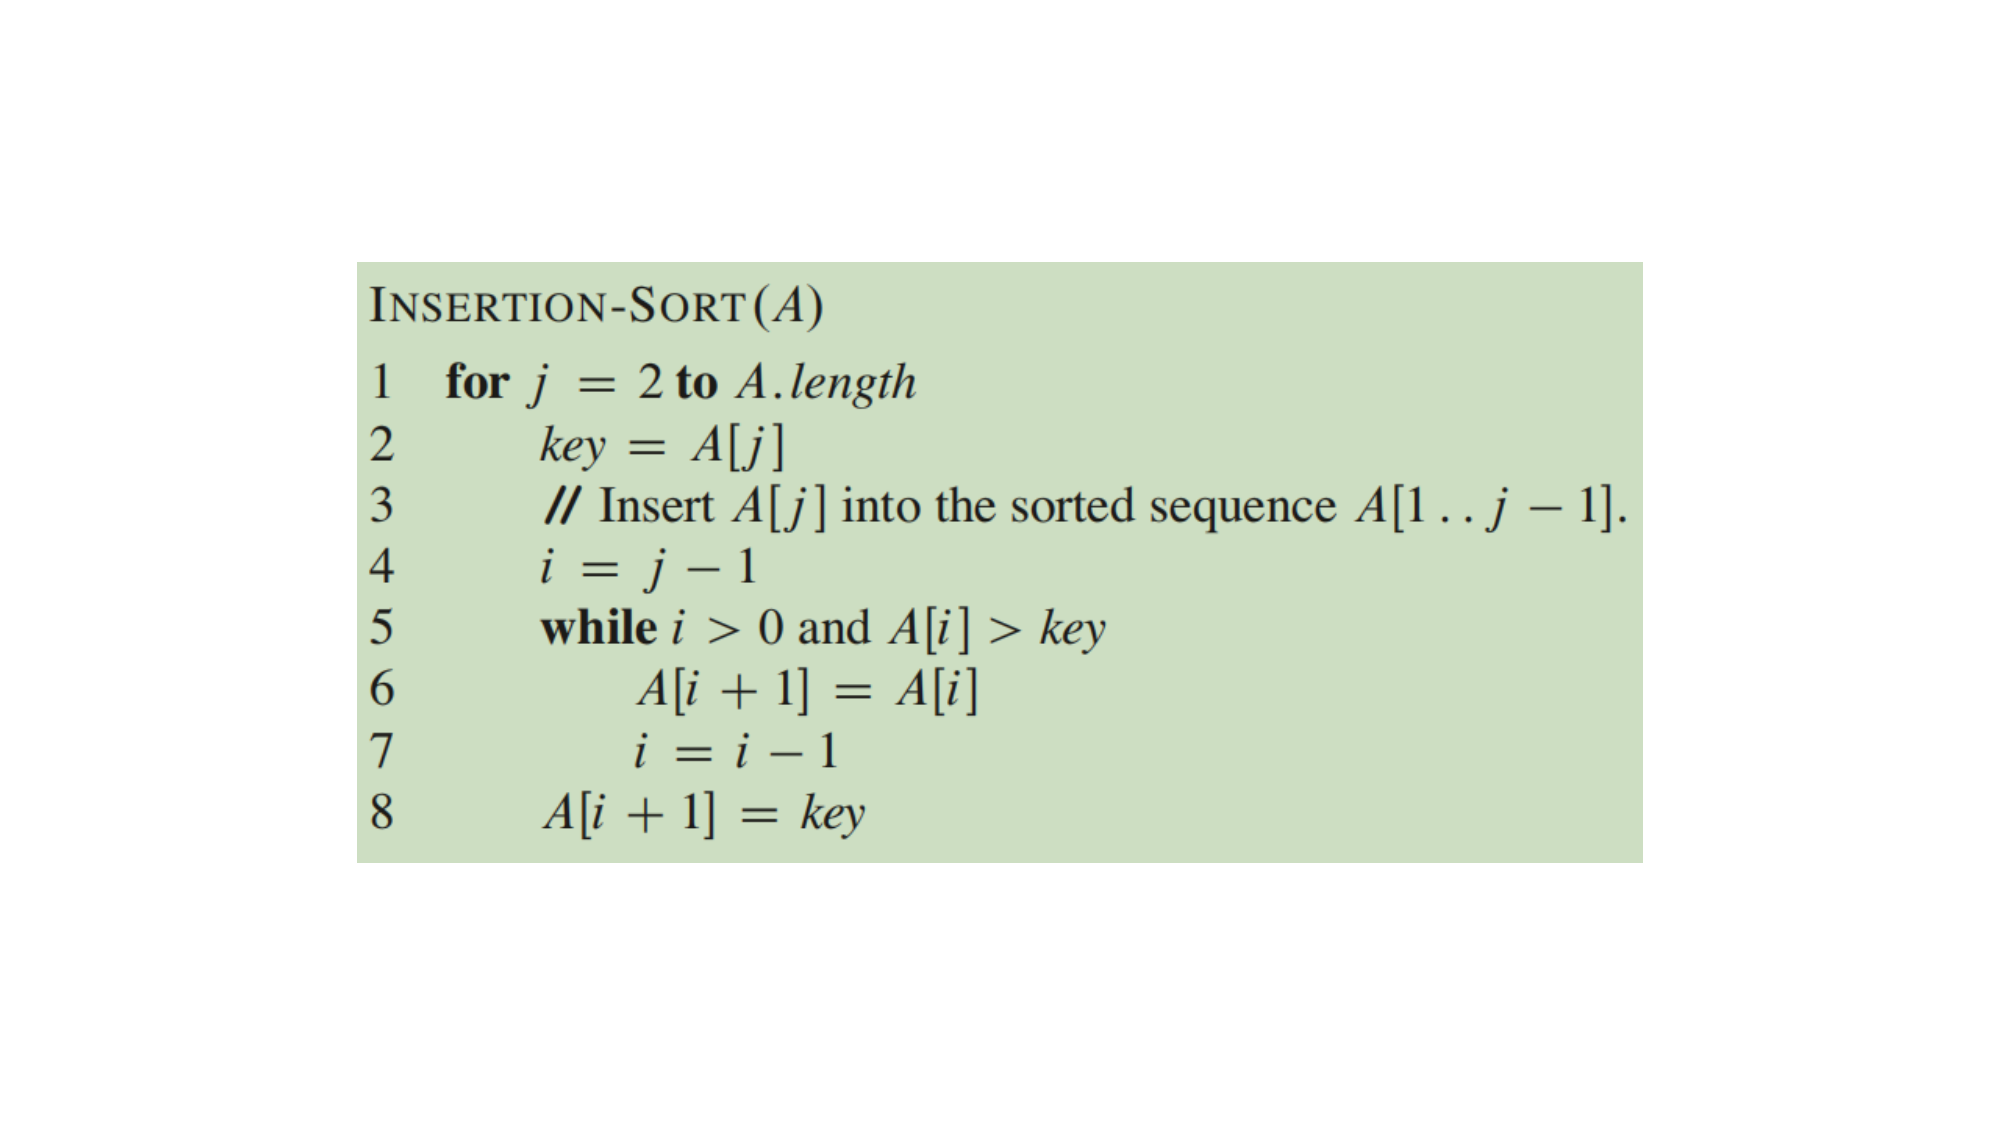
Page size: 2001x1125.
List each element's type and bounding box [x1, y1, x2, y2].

picture [357, 262, 1643, 863]
